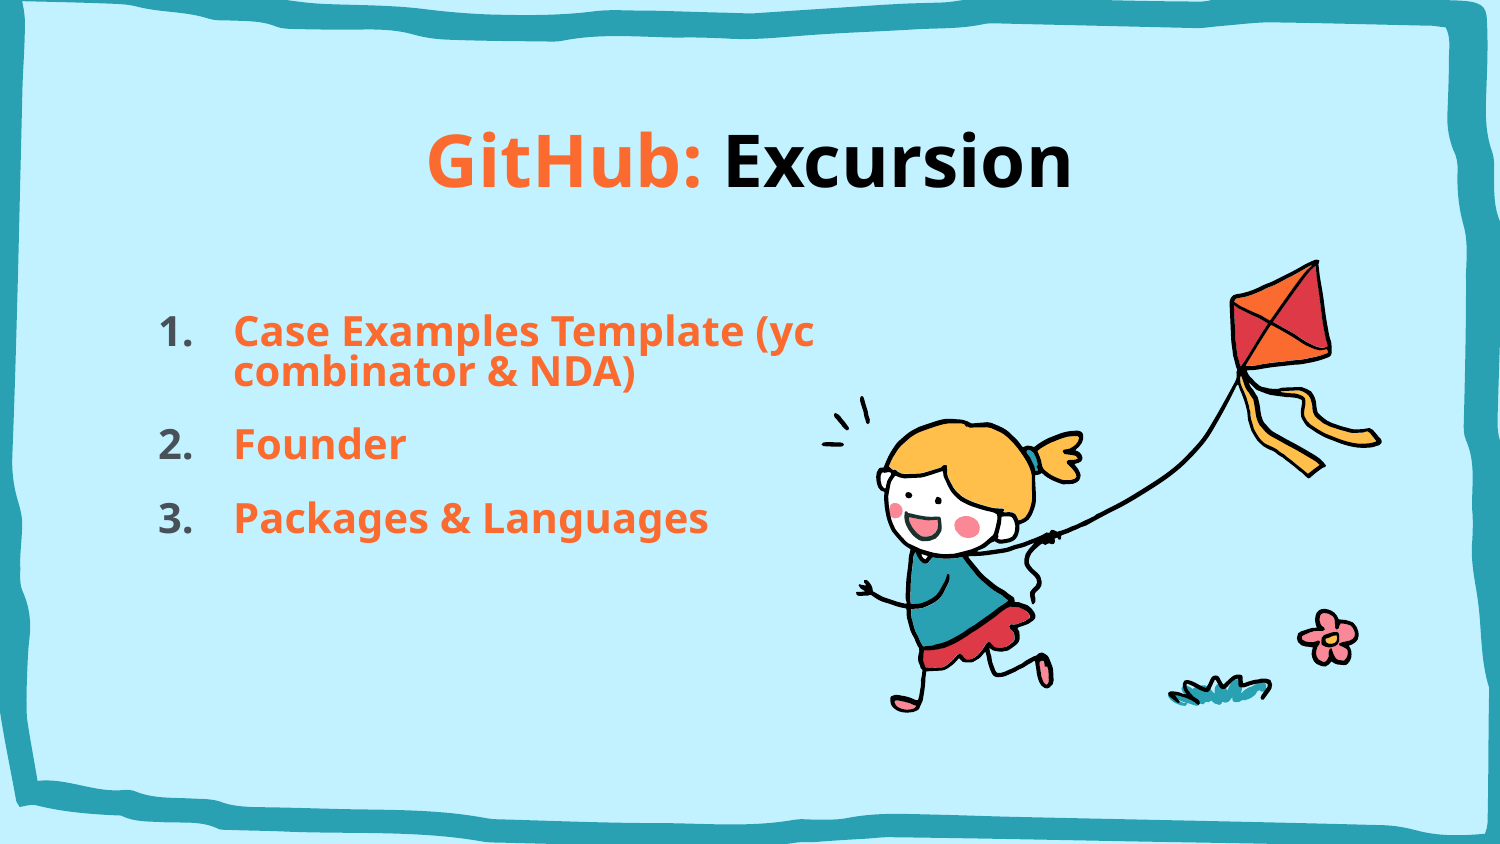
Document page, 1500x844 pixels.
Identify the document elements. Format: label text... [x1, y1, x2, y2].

title GitHub: Excursion [118, 72, 1382, 260]
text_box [816, 259, 1383, 714]
subtitle Case Examples Template (yc combinator & NDA) Founder Packages & Languages [158, 299, 811, 372]
